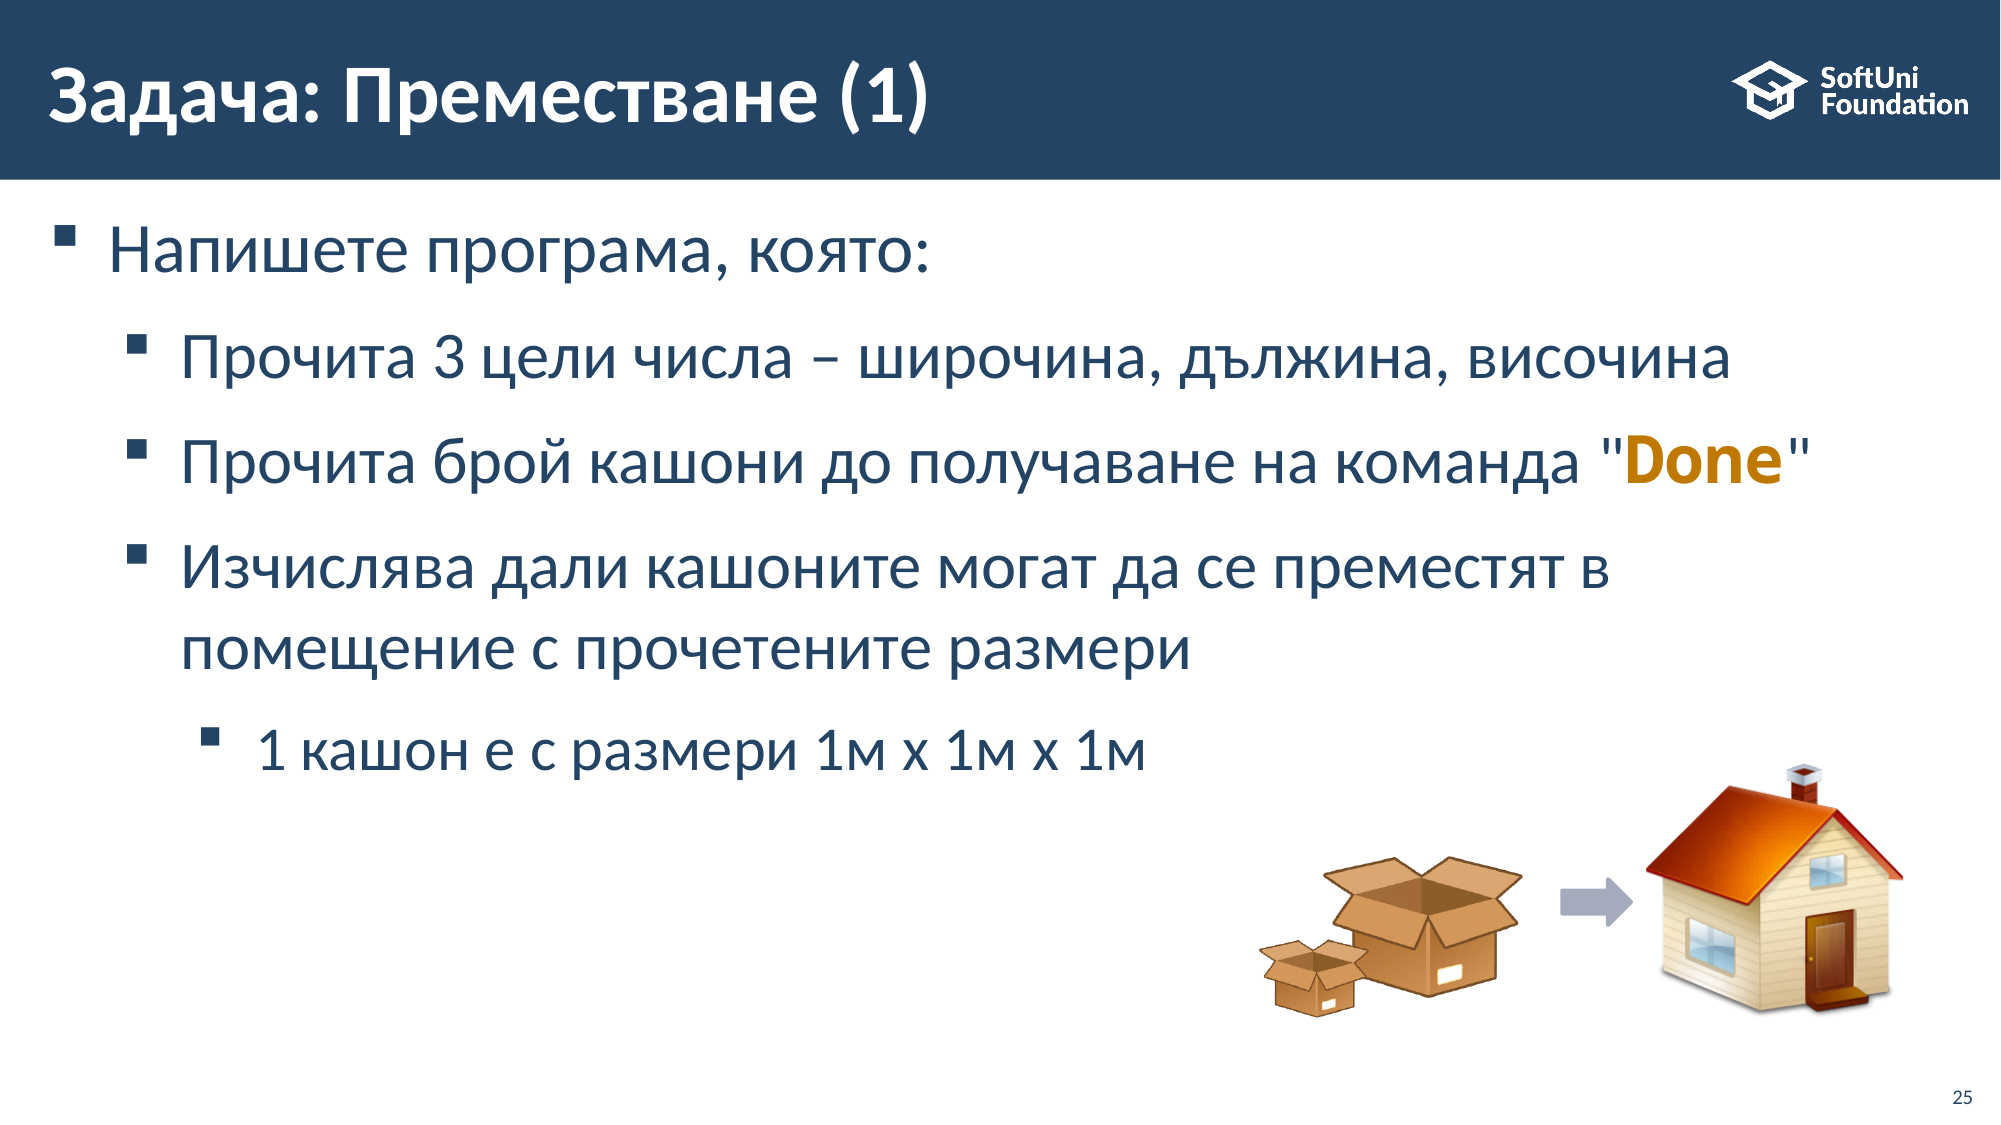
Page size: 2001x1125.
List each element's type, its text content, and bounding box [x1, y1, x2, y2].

list Напишете програма, която: Прочита 3 цели числа – широчина, дължина, височина Прочита брой кашони до получаване на команда "Done" Изчислява дали кашоните могат да се преместят в помещение с прочетените размери 1 кашон е с размери 1м x 1м x 1м [31, 196, 1970, 1104]
slide_number 25 [1927, 1067, 1989, 1117]
picture [1643, 760, 1907, 1023]
picture [1257, 837, 1525, 1023]
title Задача: Преместване (1) [31, 16, 1716, 162]
picture [1731, 60, 1968, 120]
text_box [1560, 877, 1634, 927]
